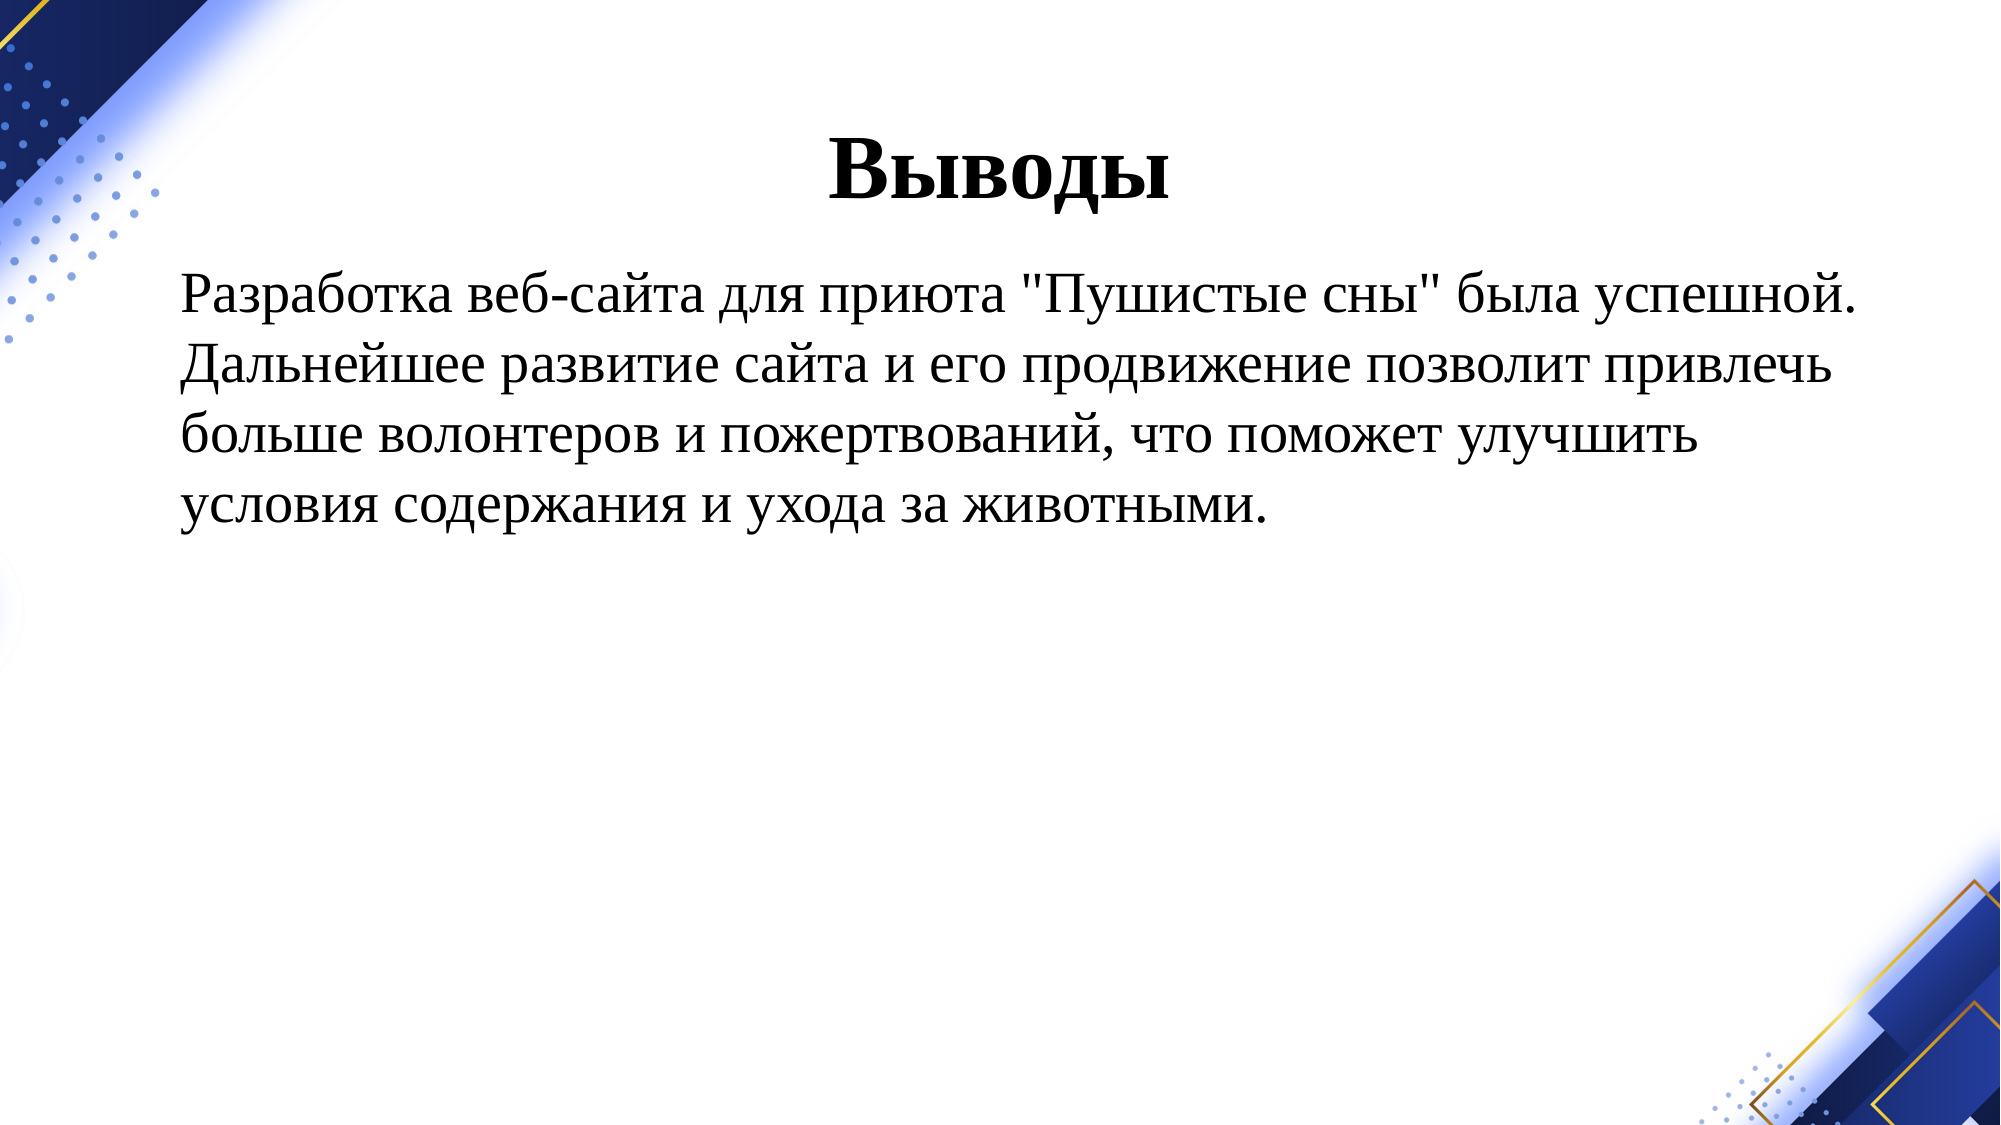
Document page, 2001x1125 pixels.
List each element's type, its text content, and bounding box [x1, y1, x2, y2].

title Выводы [137, 59, 1863, 278]
picture [0, 0, 2000, 1125]
text_box Разработка веб-сайта для приюта "Пушистые сны" была успешной. Дальнейшее развитие сайта и его продвижение позволит привлечь больше волонтеров и пожертвований, что поможет улучшить условия содержания и ухода за животными. [165, 246, 1913, 542]
